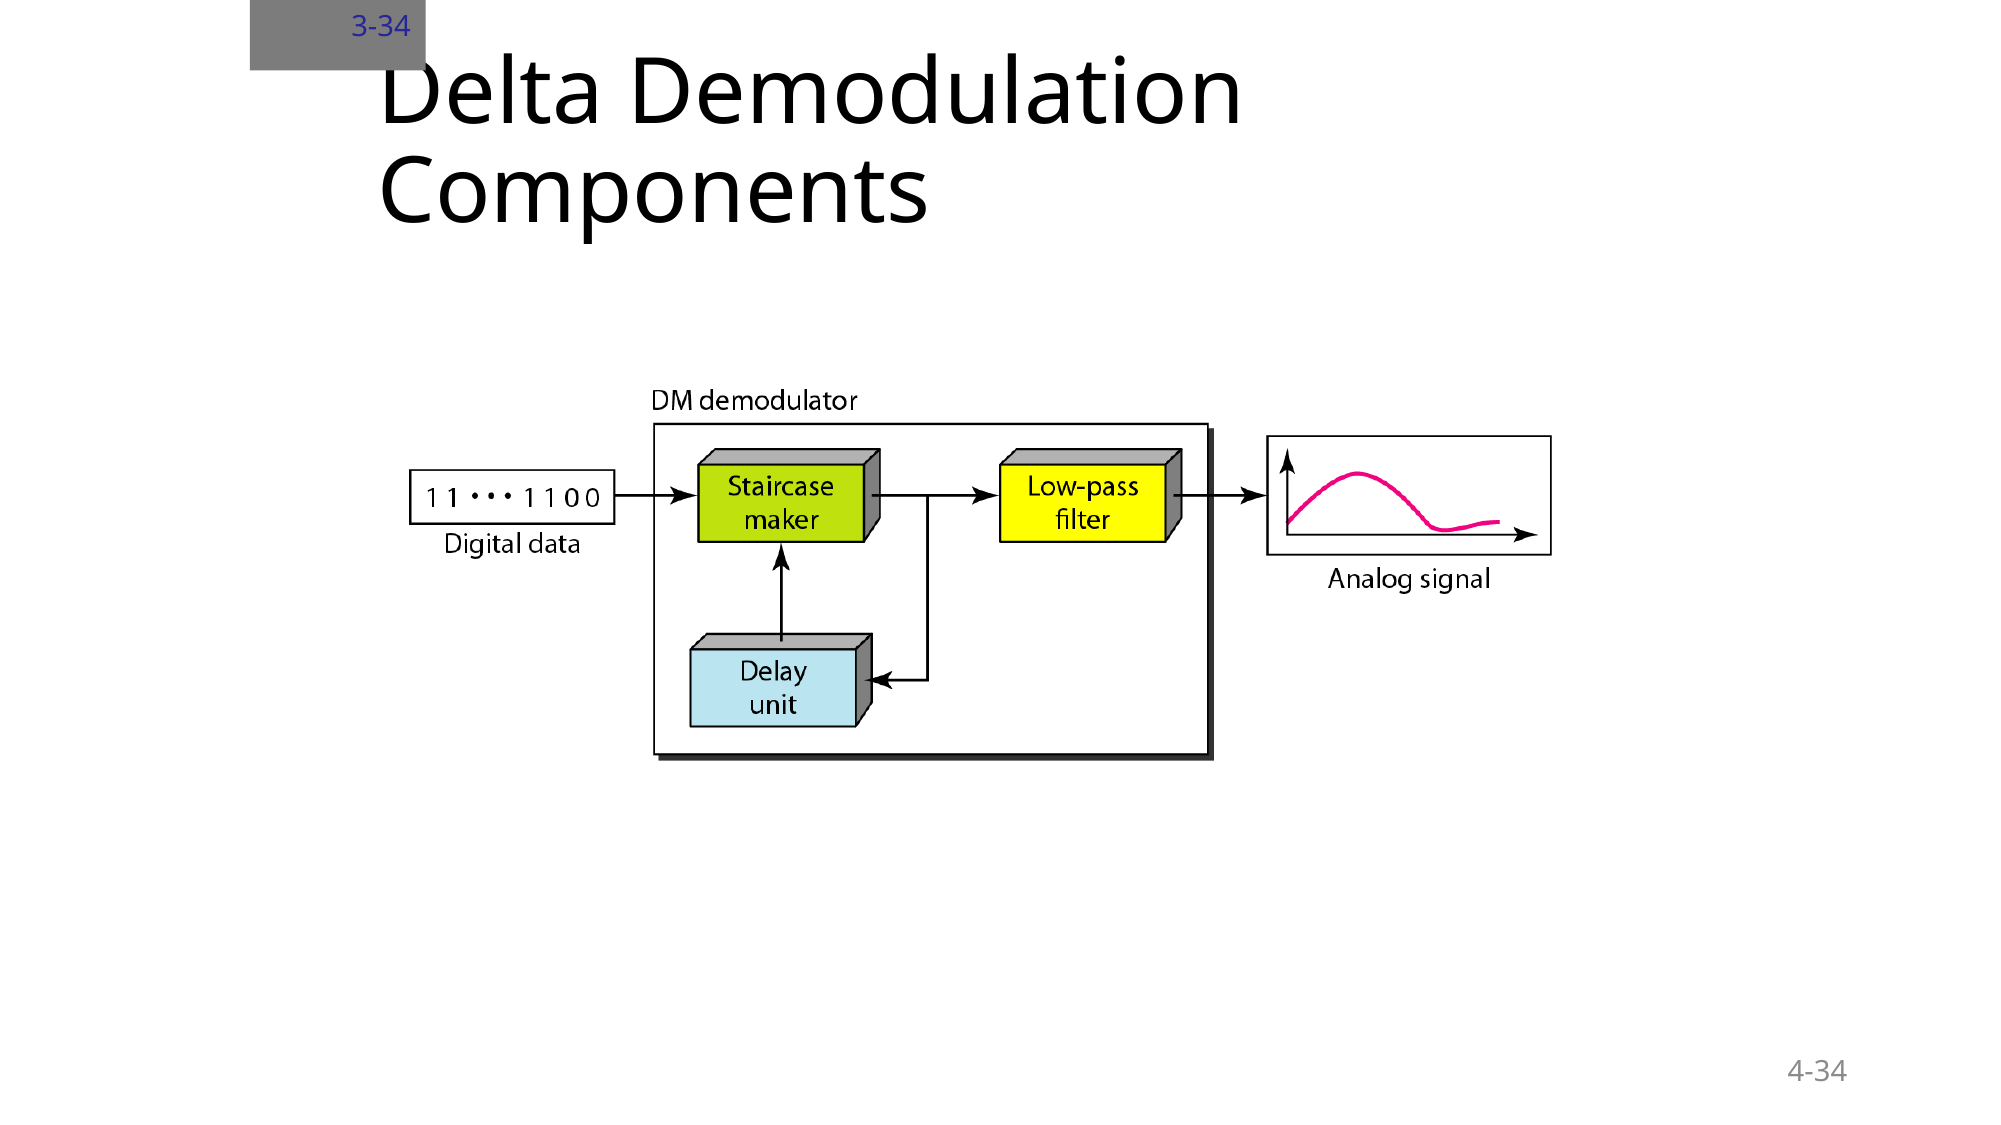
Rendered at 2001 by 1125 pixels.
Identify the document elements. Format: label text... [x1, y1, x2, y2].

slide_number 4-34 [1412, 1042, 1863, 1103]
picture [409, 385, 1552, 761]
title Delta Demodulation Components [362, 62, 1638, 225]
text_box 3-34 [249, 0, 426, 71]
